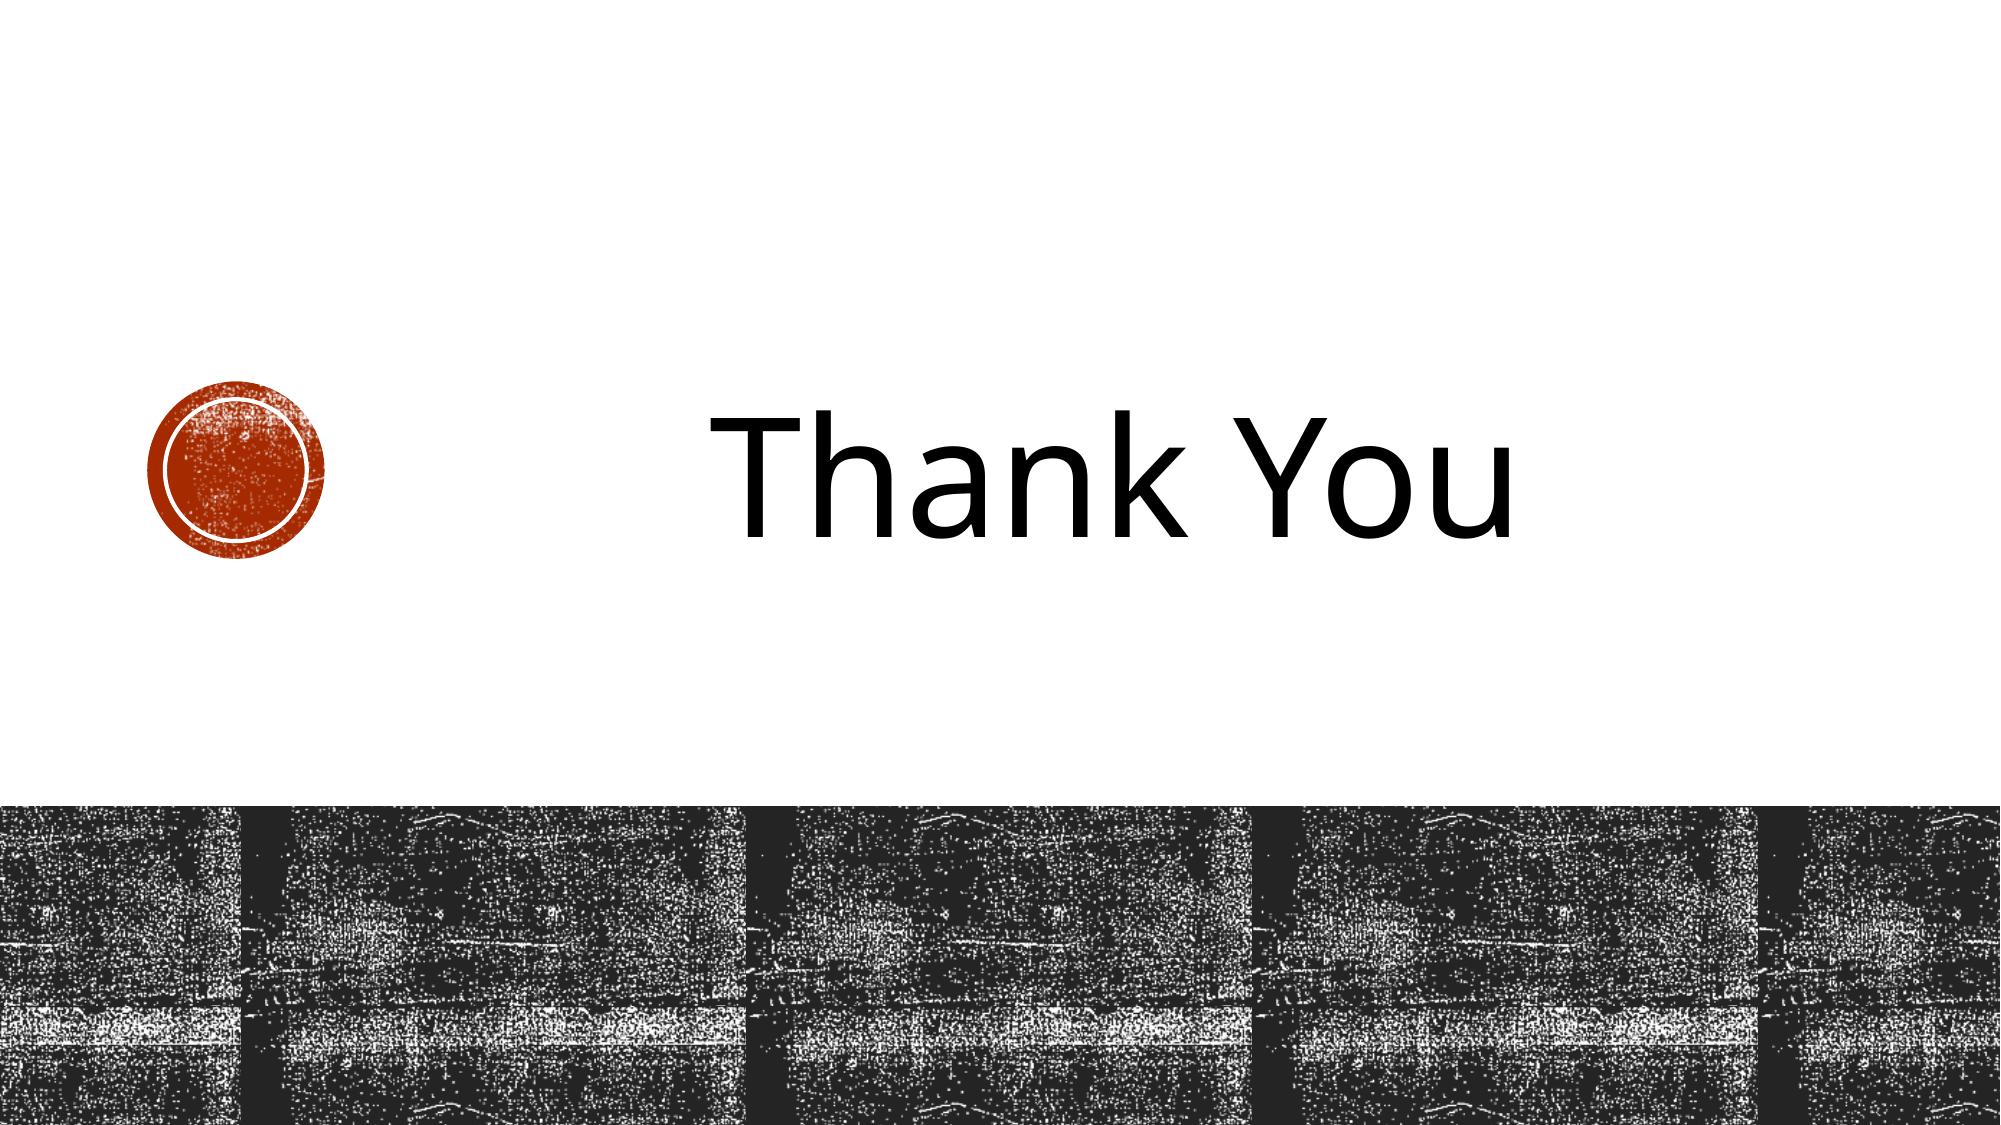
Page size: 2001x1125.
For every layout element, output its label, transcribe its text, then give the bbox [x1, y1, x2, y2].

title Thank You [355, 201, 1878, 779]
